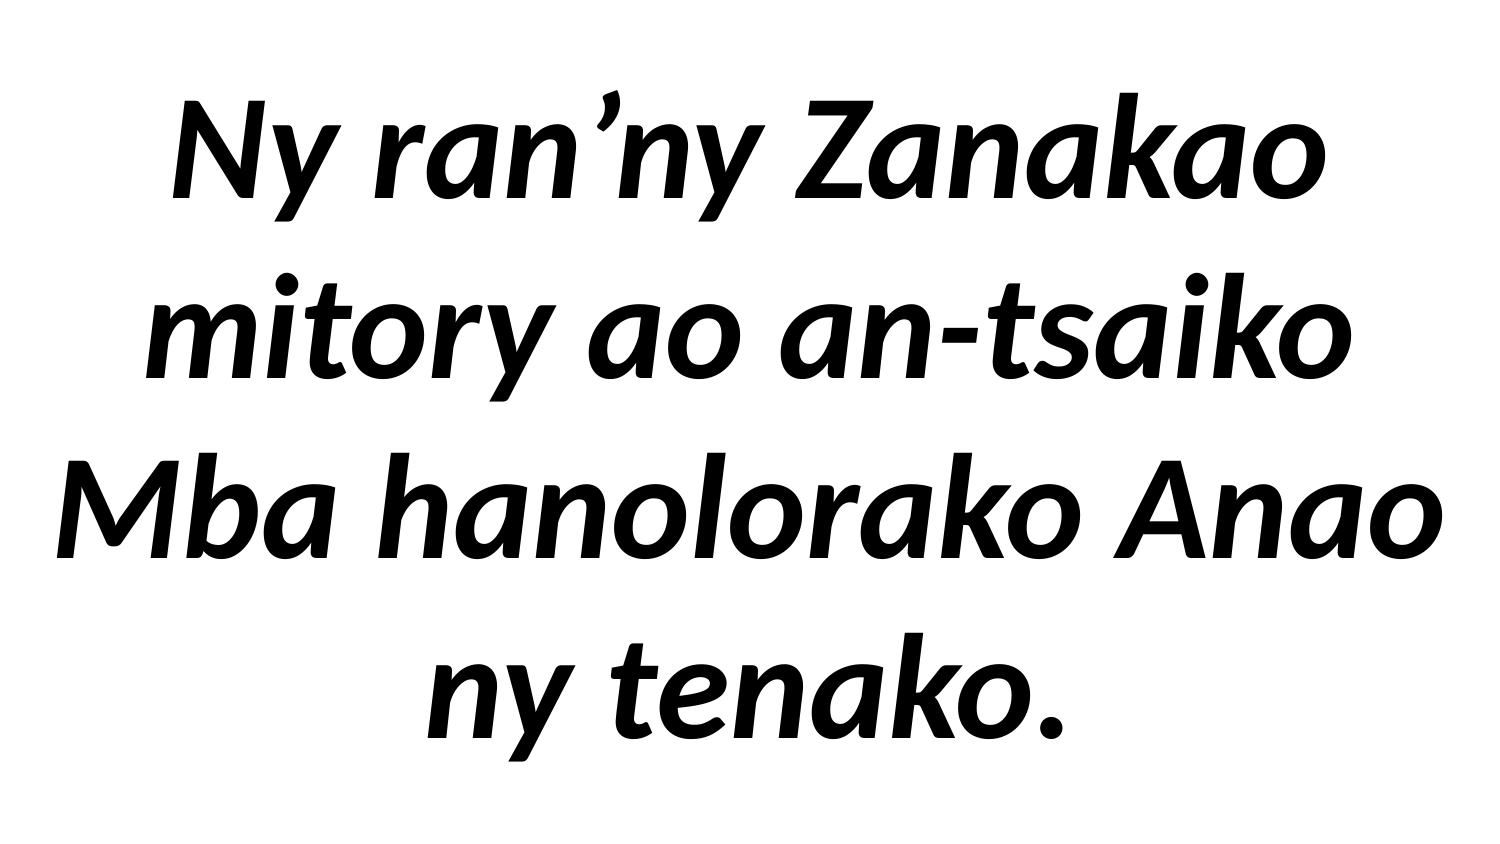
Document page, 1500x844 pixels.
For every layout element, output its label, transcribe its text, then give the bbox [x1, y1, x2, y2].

title Ny ran’ny Zanakao mitory ao an-tsaiko Mba hanolorako Anao ny tenako. [0, 70, 1500, 748]
